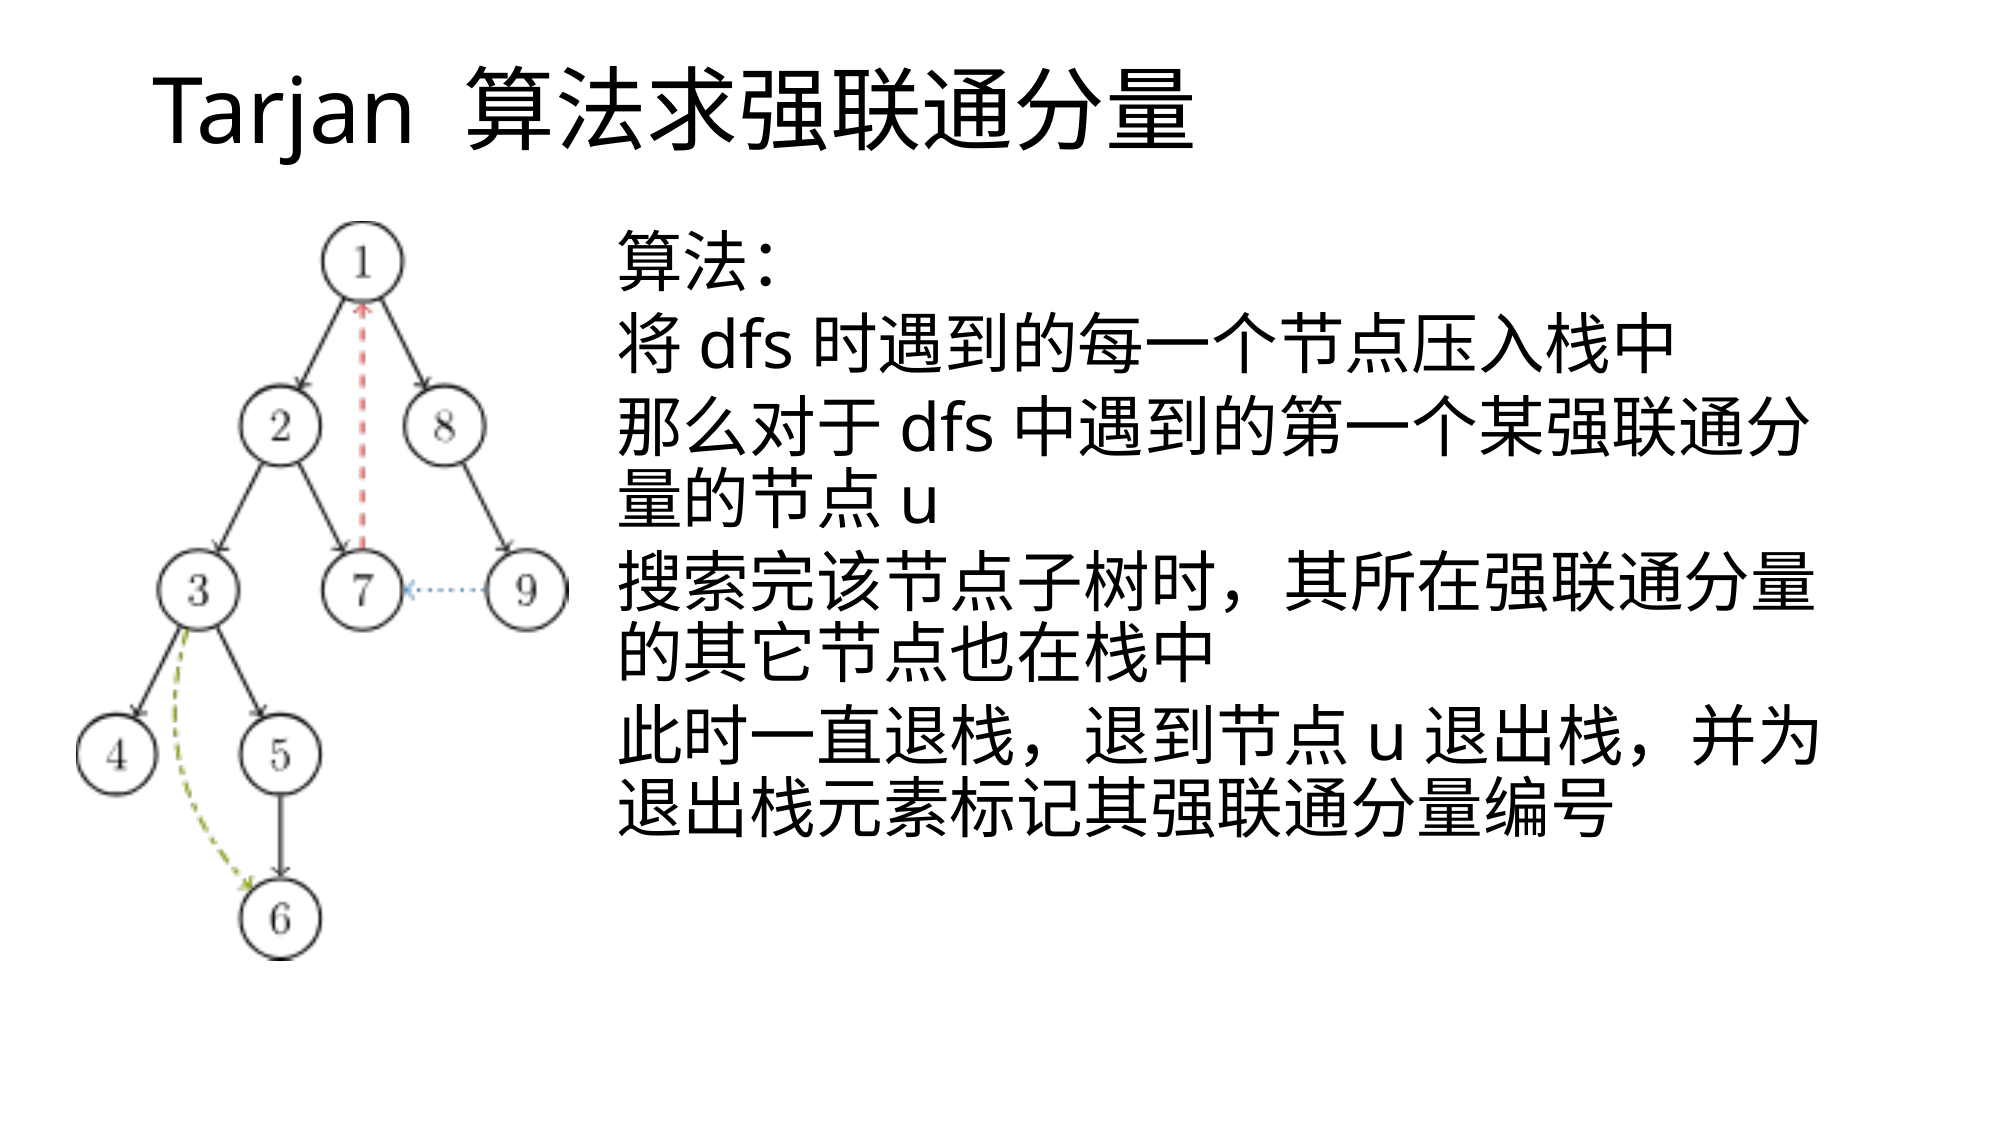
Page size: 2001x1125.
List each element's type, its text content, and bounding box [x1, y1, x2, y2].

list 算法： 将dfs时遇到的每一个节点压入栈中 那么对于dfs中遇到的第一个某强联通分量的节点u 搜索完该节点子树时，其所在强联通分量的其它节点也在栈中 此时一直退栈，退到节点u退出栈，并为退出栈元素标记其强联通分量编号 [76, 221, 1863, 1014]
picture [76, 221, 569, 961]
title Tarjan 算法求强联通分量 [137, 59, 1863, 221]
